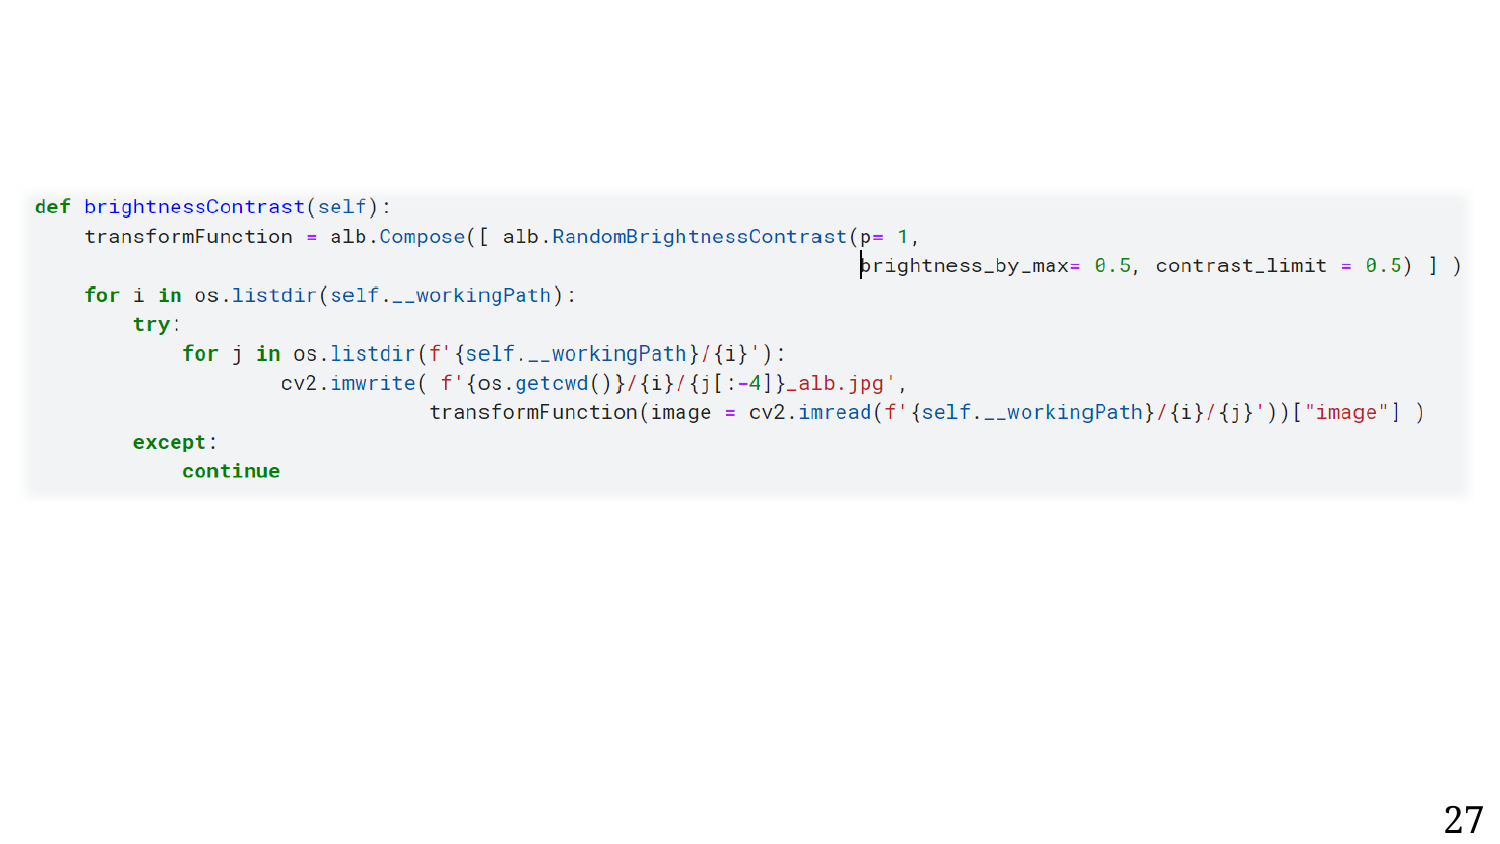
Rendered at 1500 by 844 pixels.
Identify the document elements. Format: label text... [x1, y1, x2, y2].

text_box 27 [1149, 798, 1500, 844]
picture [17, 185, 1475, 504]
